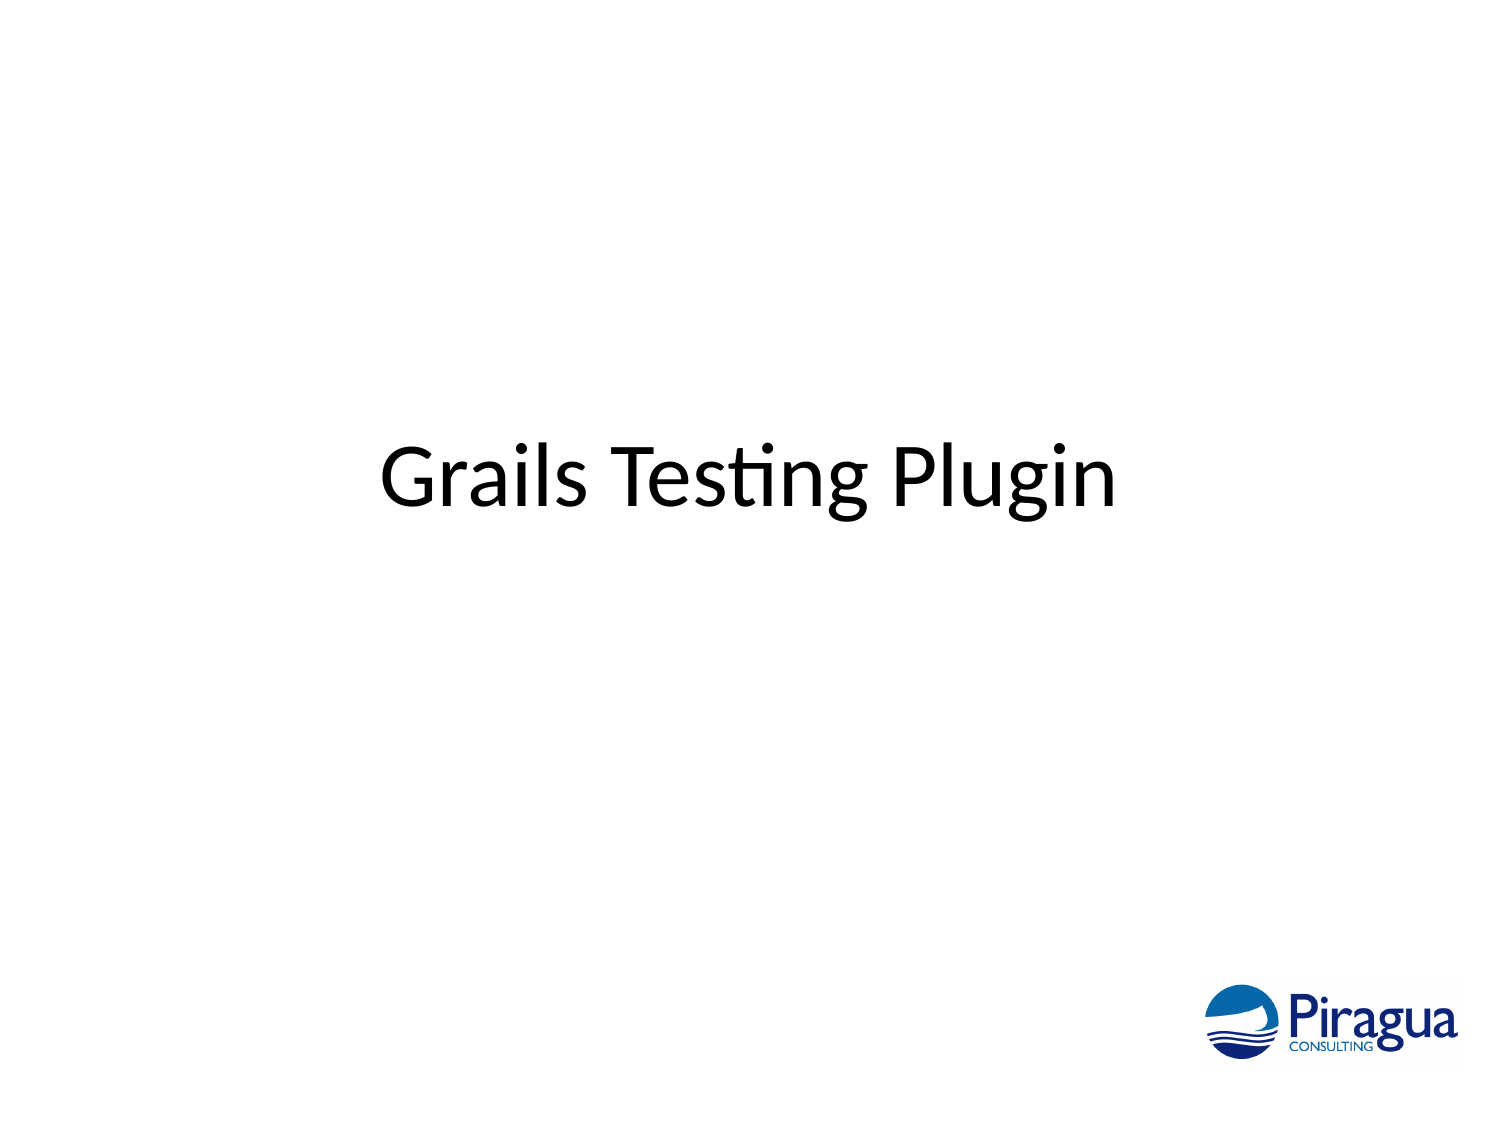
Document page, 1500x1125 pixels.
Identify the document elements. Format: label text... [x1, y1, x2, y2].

title Grails Testing Plugin [112, 349, 1388, 591]
picture [1200, 973, 1466, 1074]
